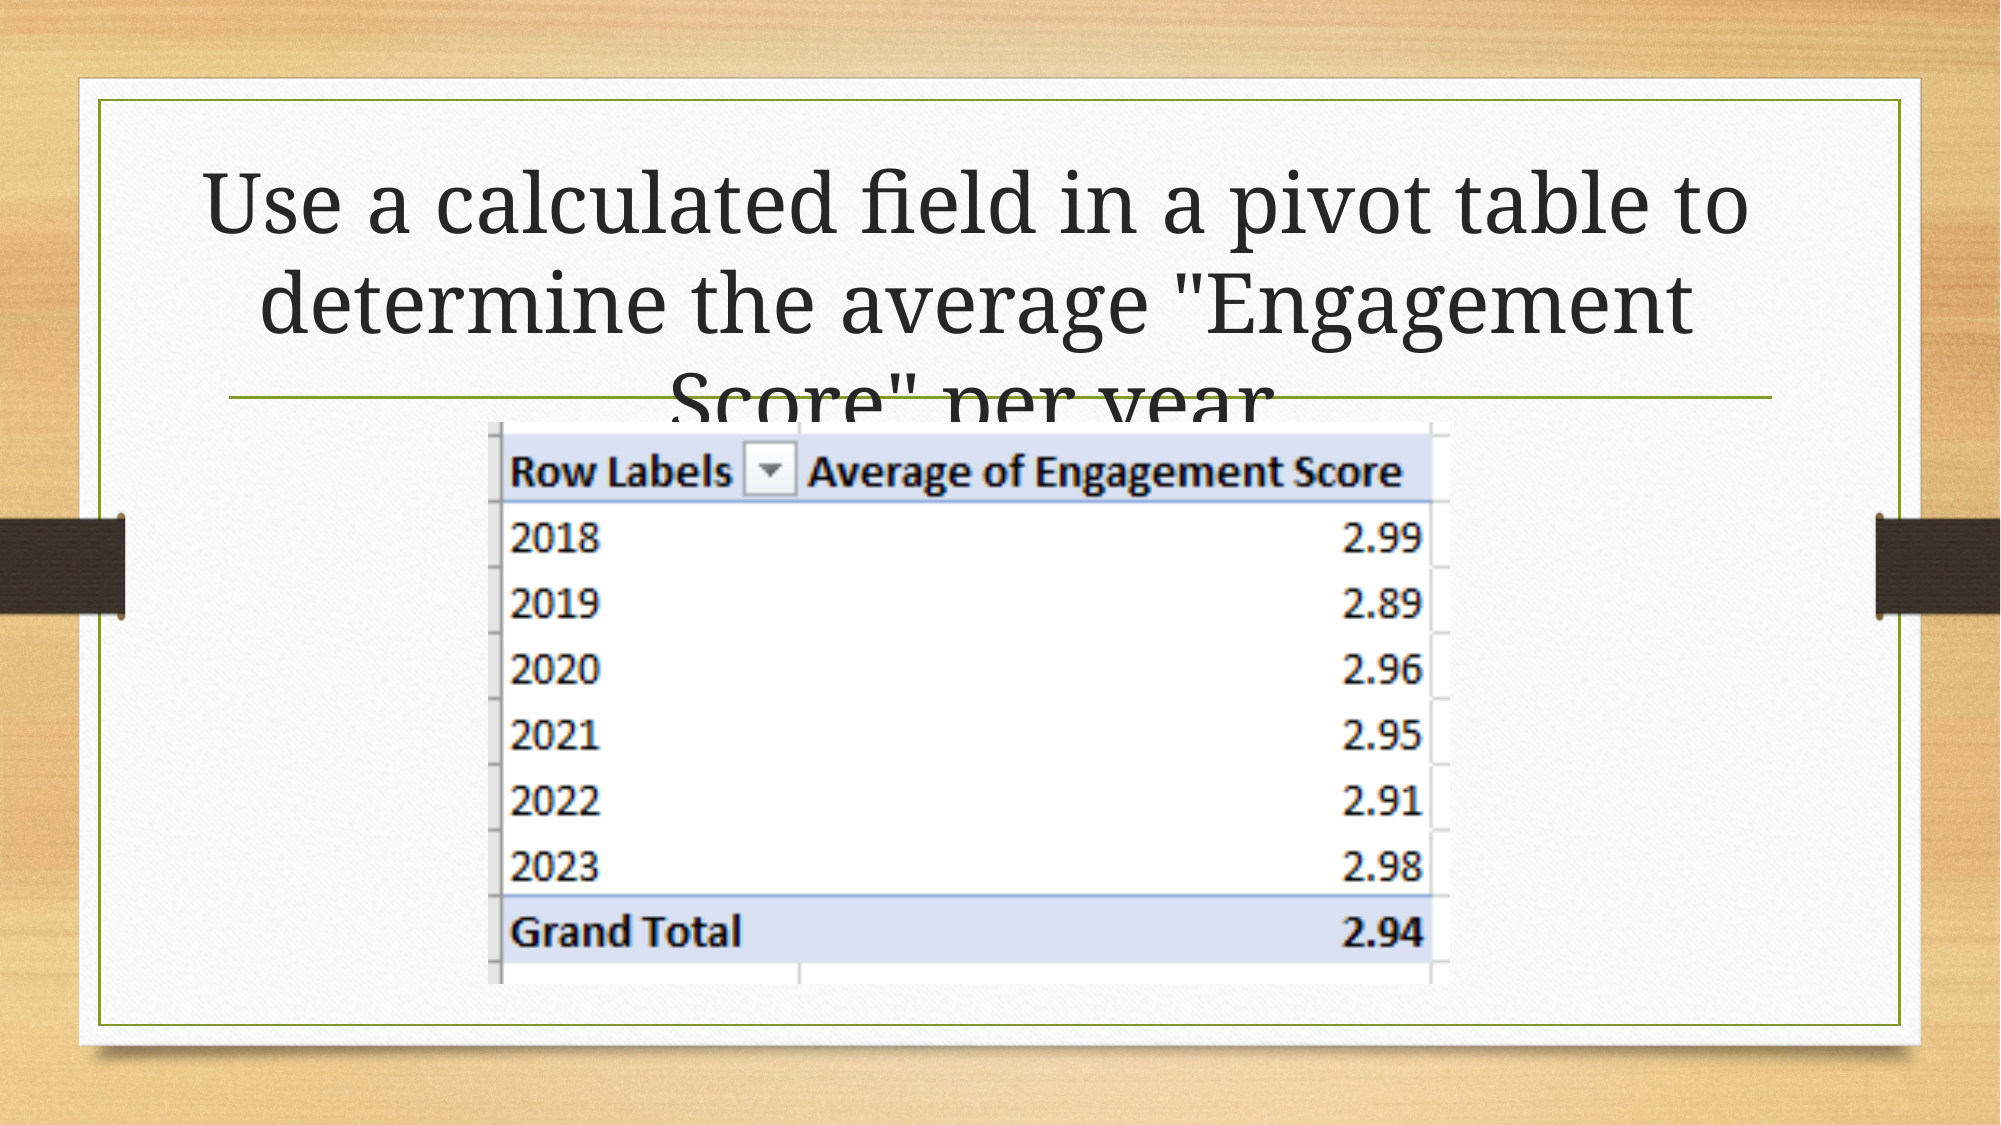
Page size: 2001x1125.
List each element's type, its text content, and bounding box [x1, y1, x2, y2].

title Use a calculated field in a pivot table to determine the average "Engagement Score" per year. [115, 48, 1824, 450]
picture [0, 0, 2001, 1125]
